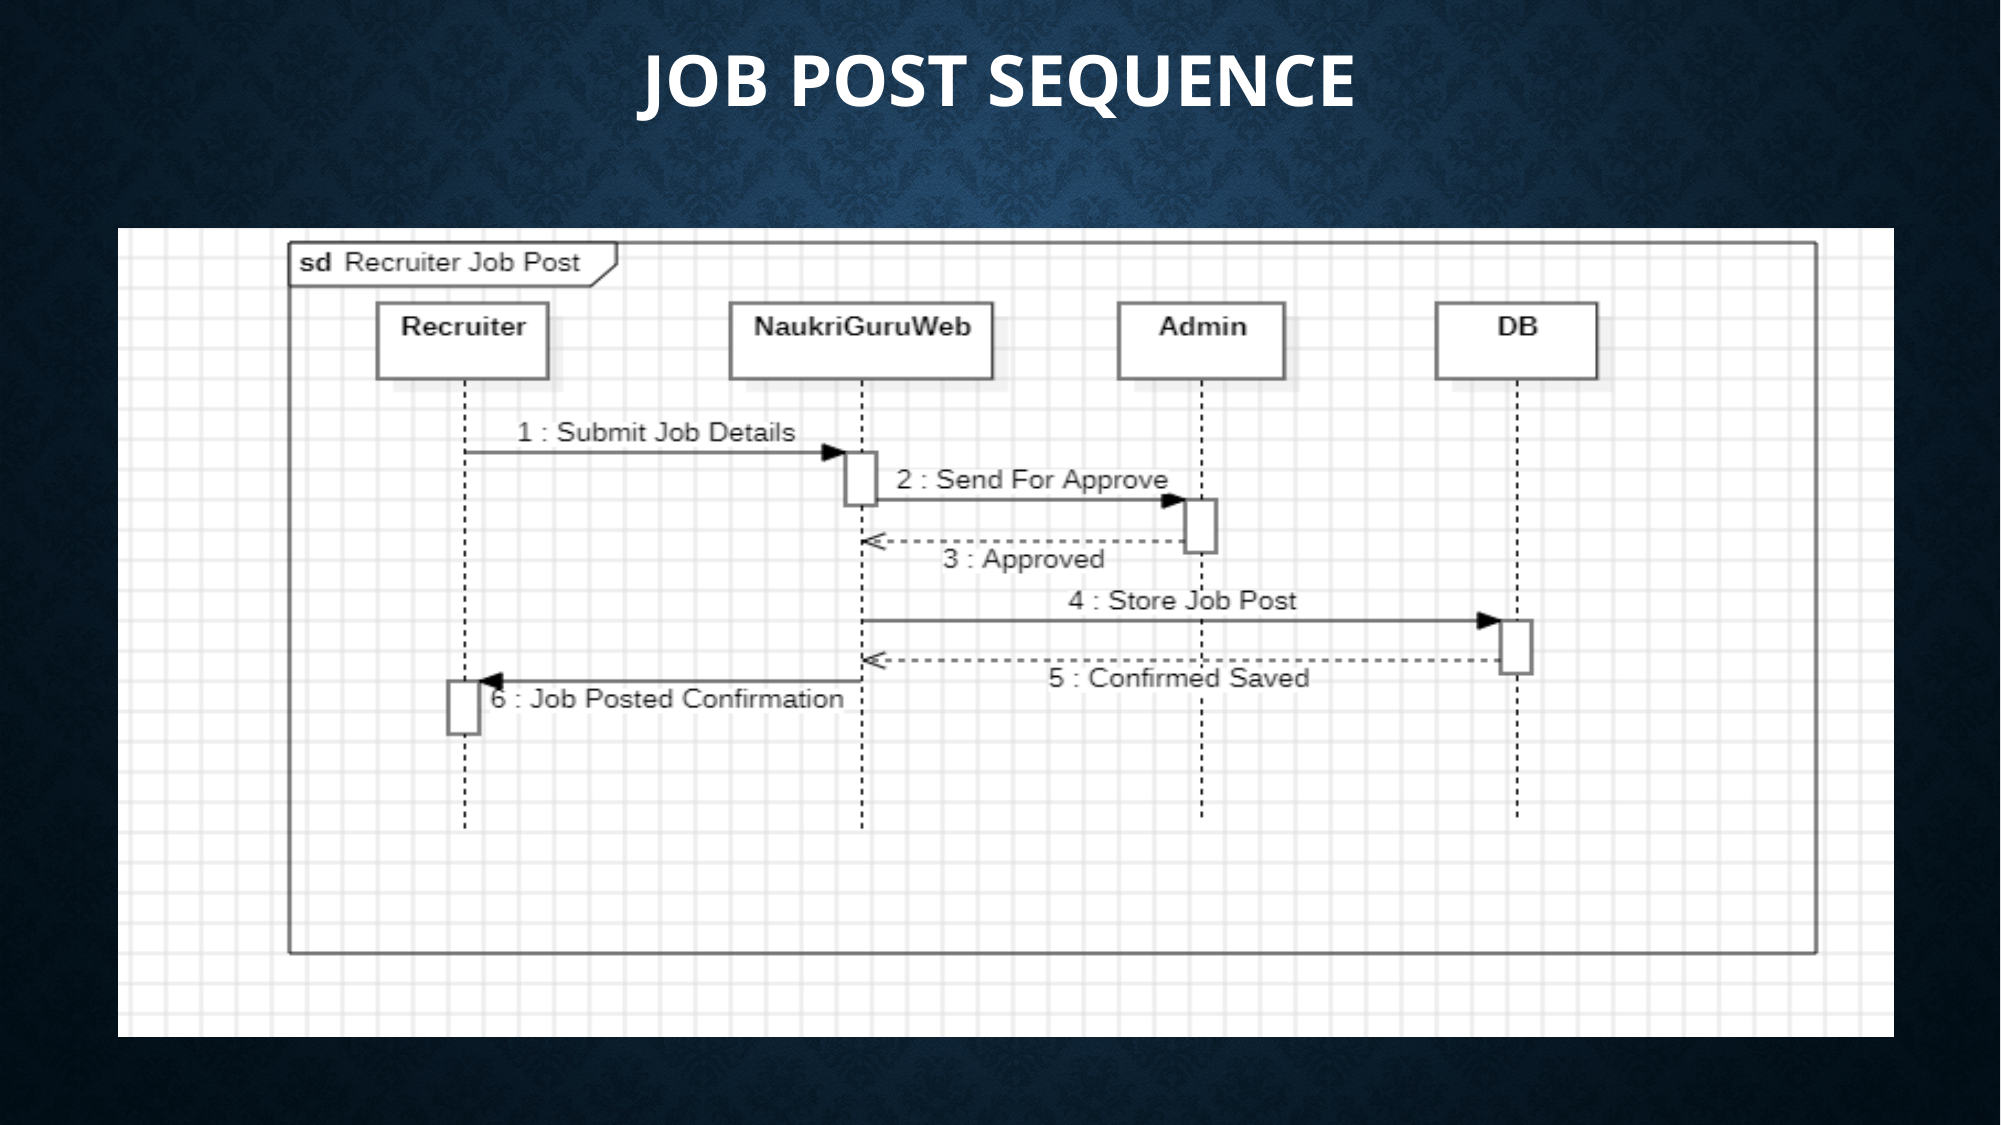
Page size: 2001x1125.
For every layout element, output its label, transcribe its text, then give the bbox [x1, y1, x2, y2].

title Job Post Sequence [137, 0, 1863, 167]
picture [117, 227, 1894, 1037]
